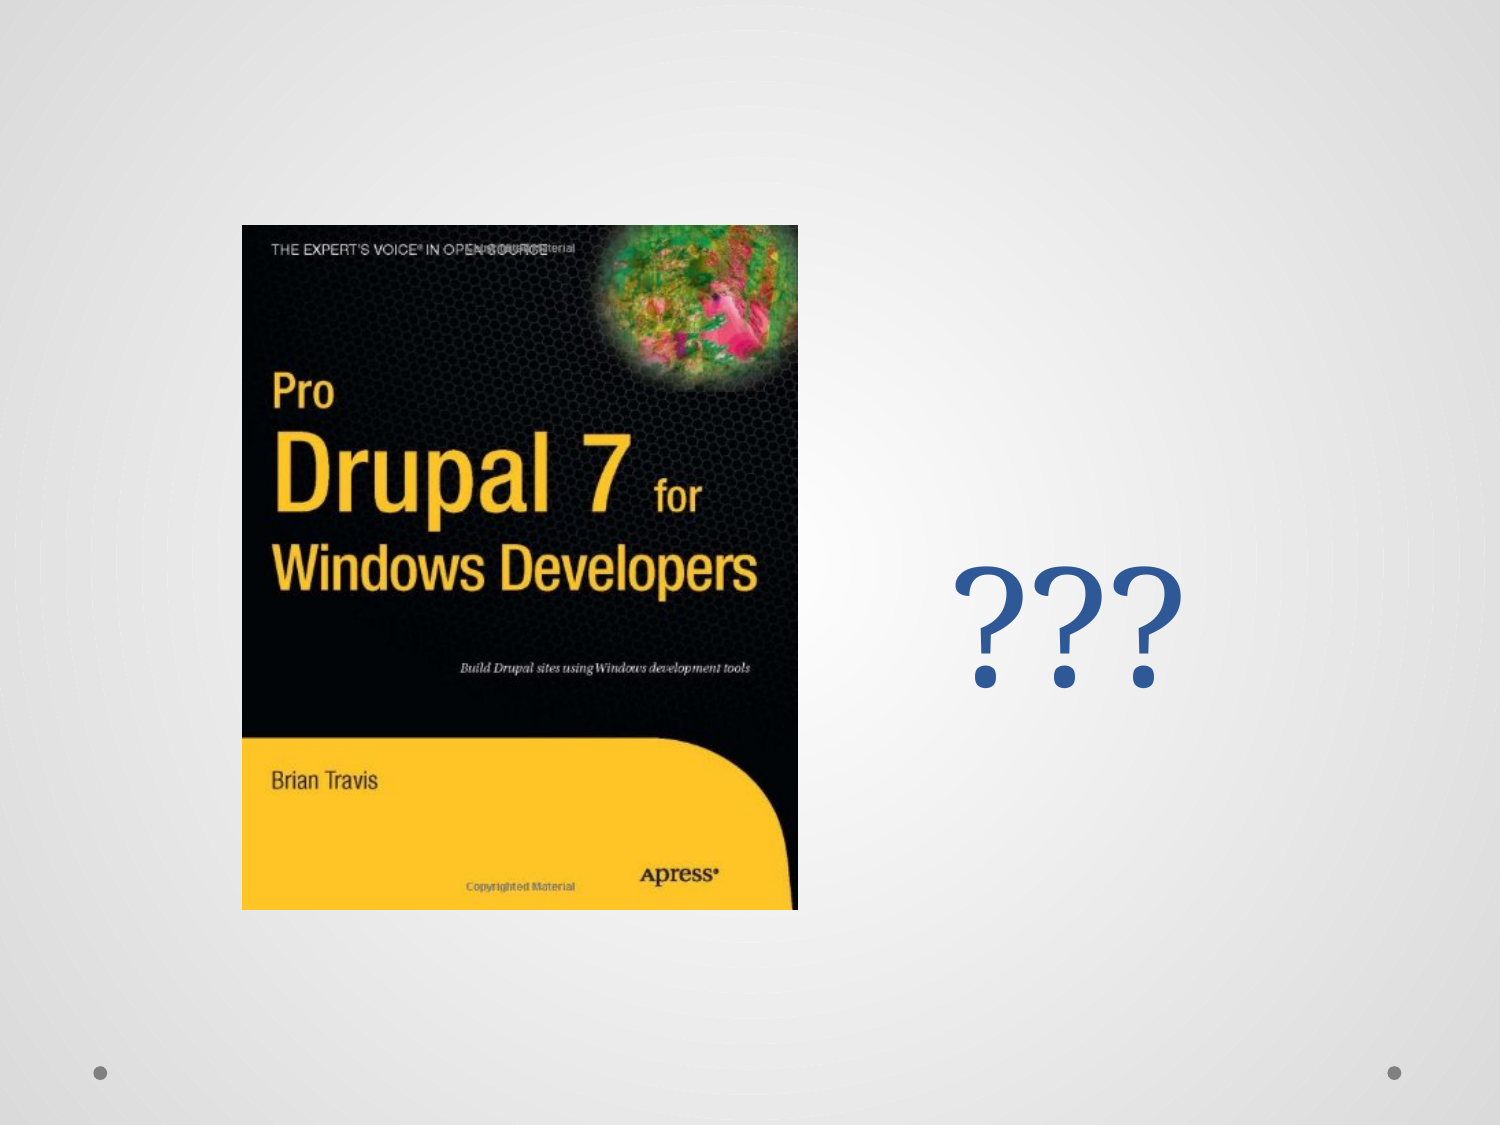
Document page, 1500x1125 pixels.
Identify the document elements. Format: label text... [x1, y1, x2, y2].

picture [241, 225, 798, 910]
title ??? [844, 514, 1293, 729]
